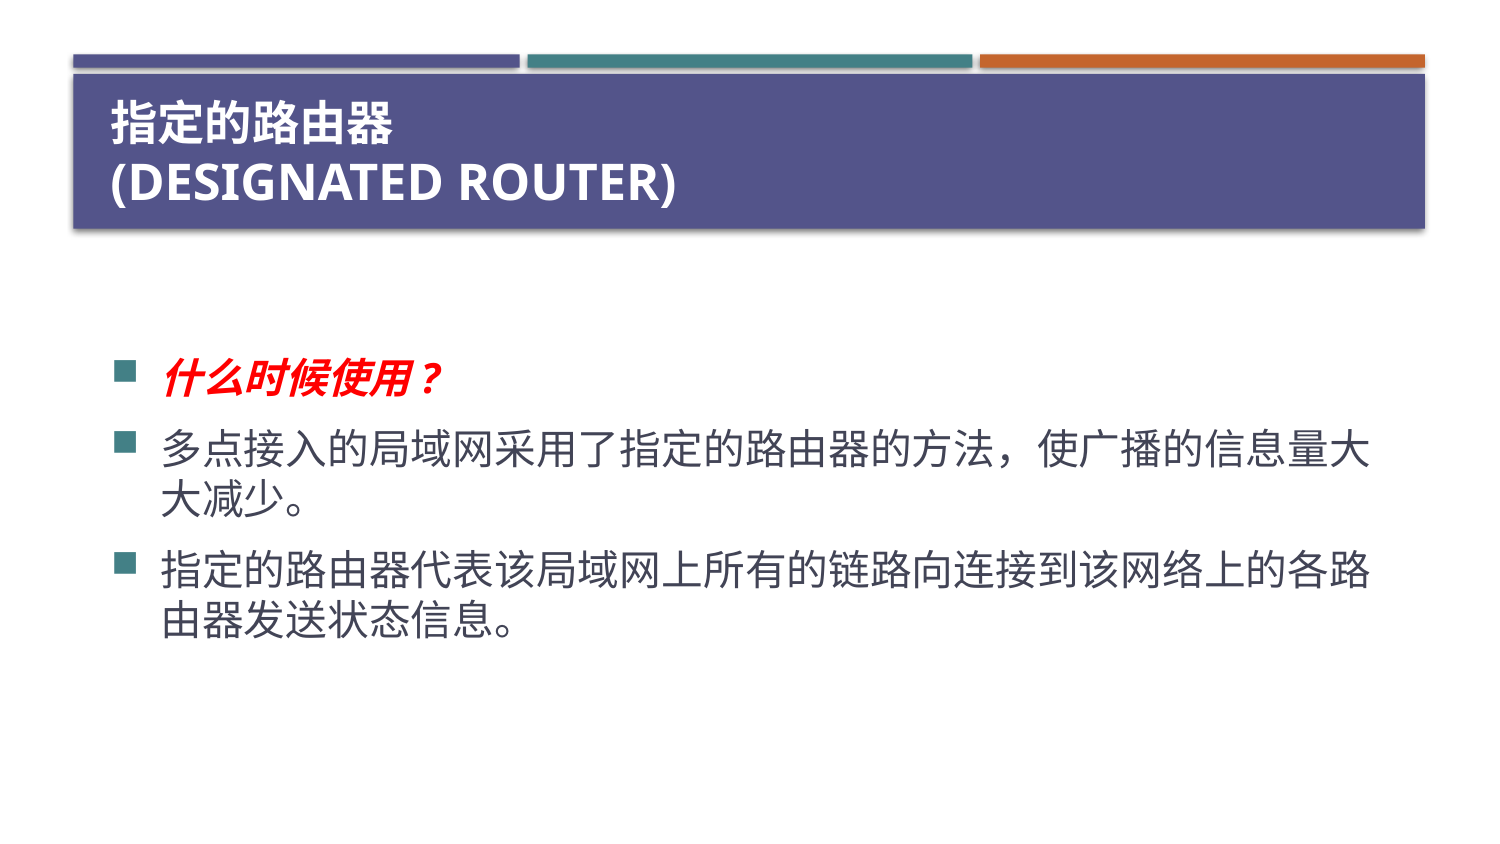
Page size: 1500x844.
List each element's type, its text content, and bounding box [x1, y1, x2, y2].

title 指定的路由器 (designated router) [95, 84, 1406, 218]
list 什么时候使用? 多点接入的局域网采用了指定的路由器的方法，使广播的信息量大大减少。 指定的路由器代表该局域网上所有的链路向连接到该网络上的各路由器发送状态信息。 [95, 274, 1406, 721]
